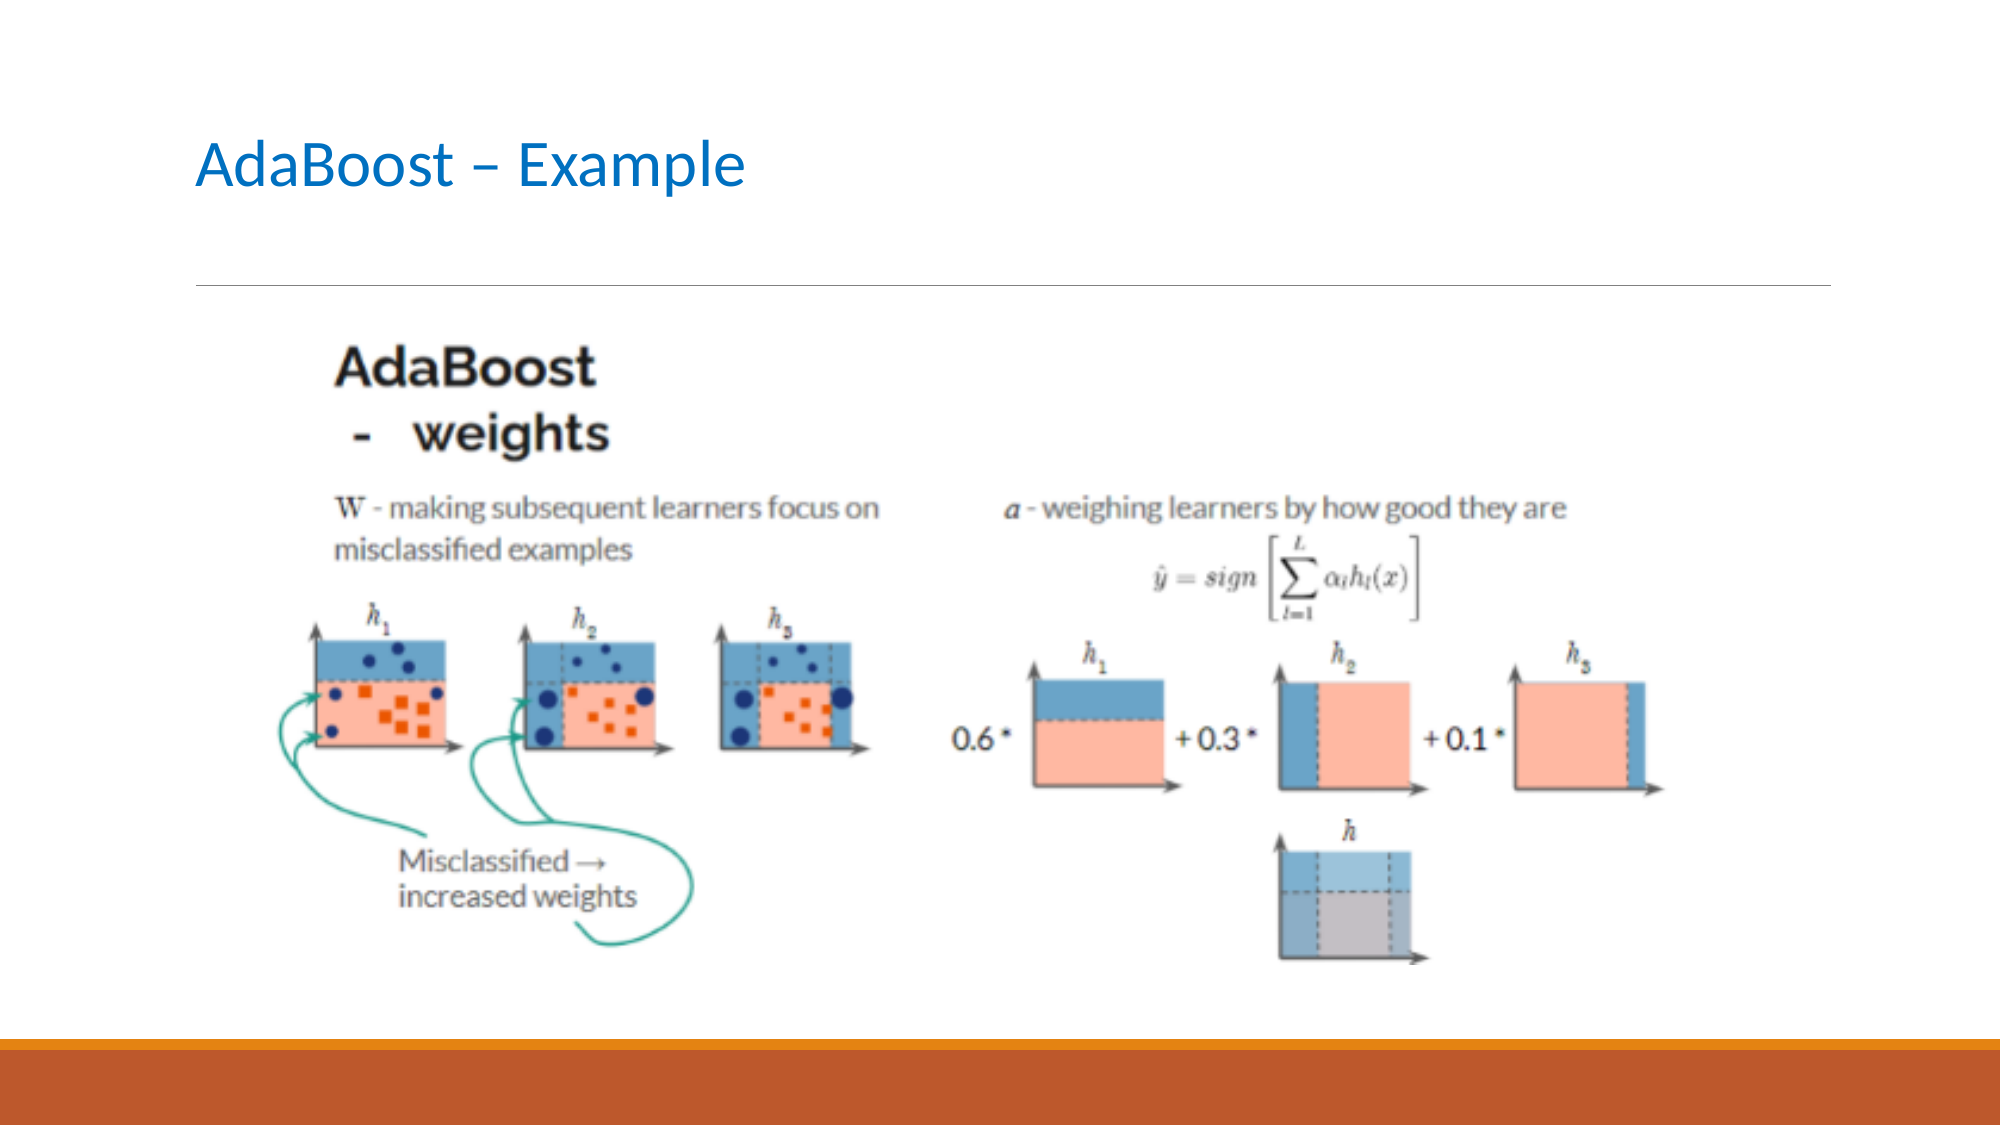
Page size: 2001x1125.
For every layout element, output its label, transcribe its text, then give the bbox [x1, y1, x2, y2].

picture [260, 305, 1708, 965]
title AdaBoost – Example [180, 47, 1830, 285]
